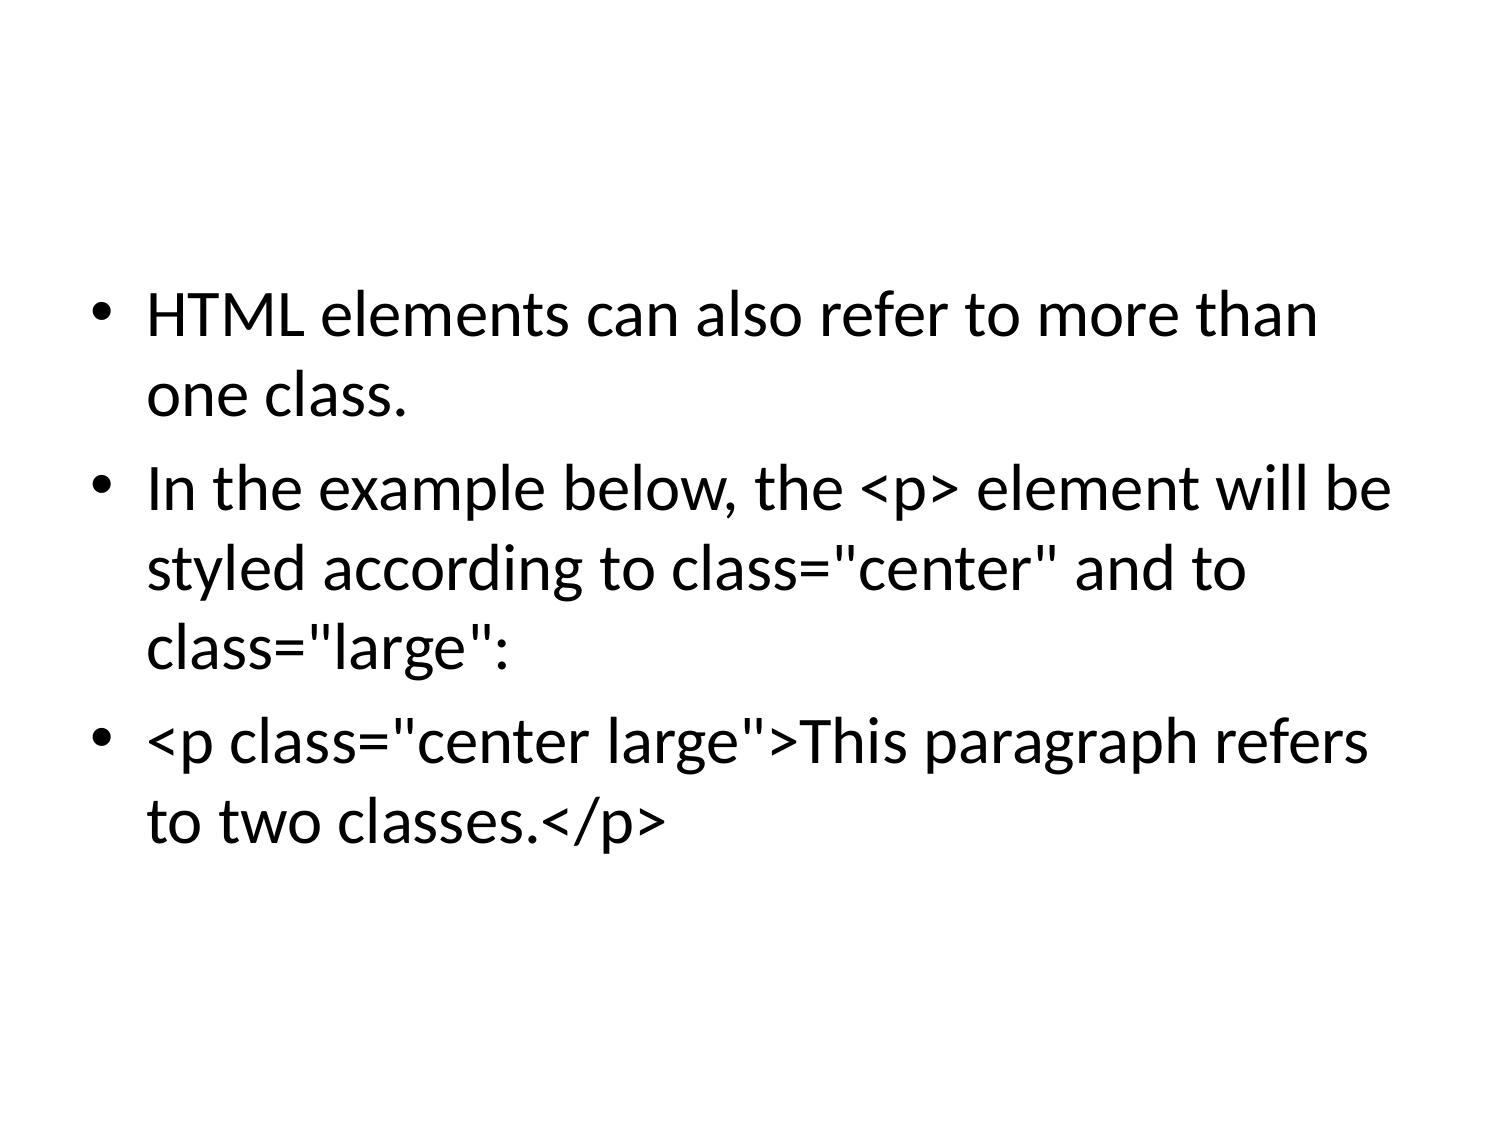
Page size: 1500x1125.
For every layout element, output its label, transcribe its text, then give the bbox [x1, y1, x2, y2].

list HTML elements can also refer to more than one class. In the example below, the <p> element will be styled according to class="center" and to class="large": <p class="center large">This paragraph refers to two classes.</p> [75, 262, 1425, 1005]
